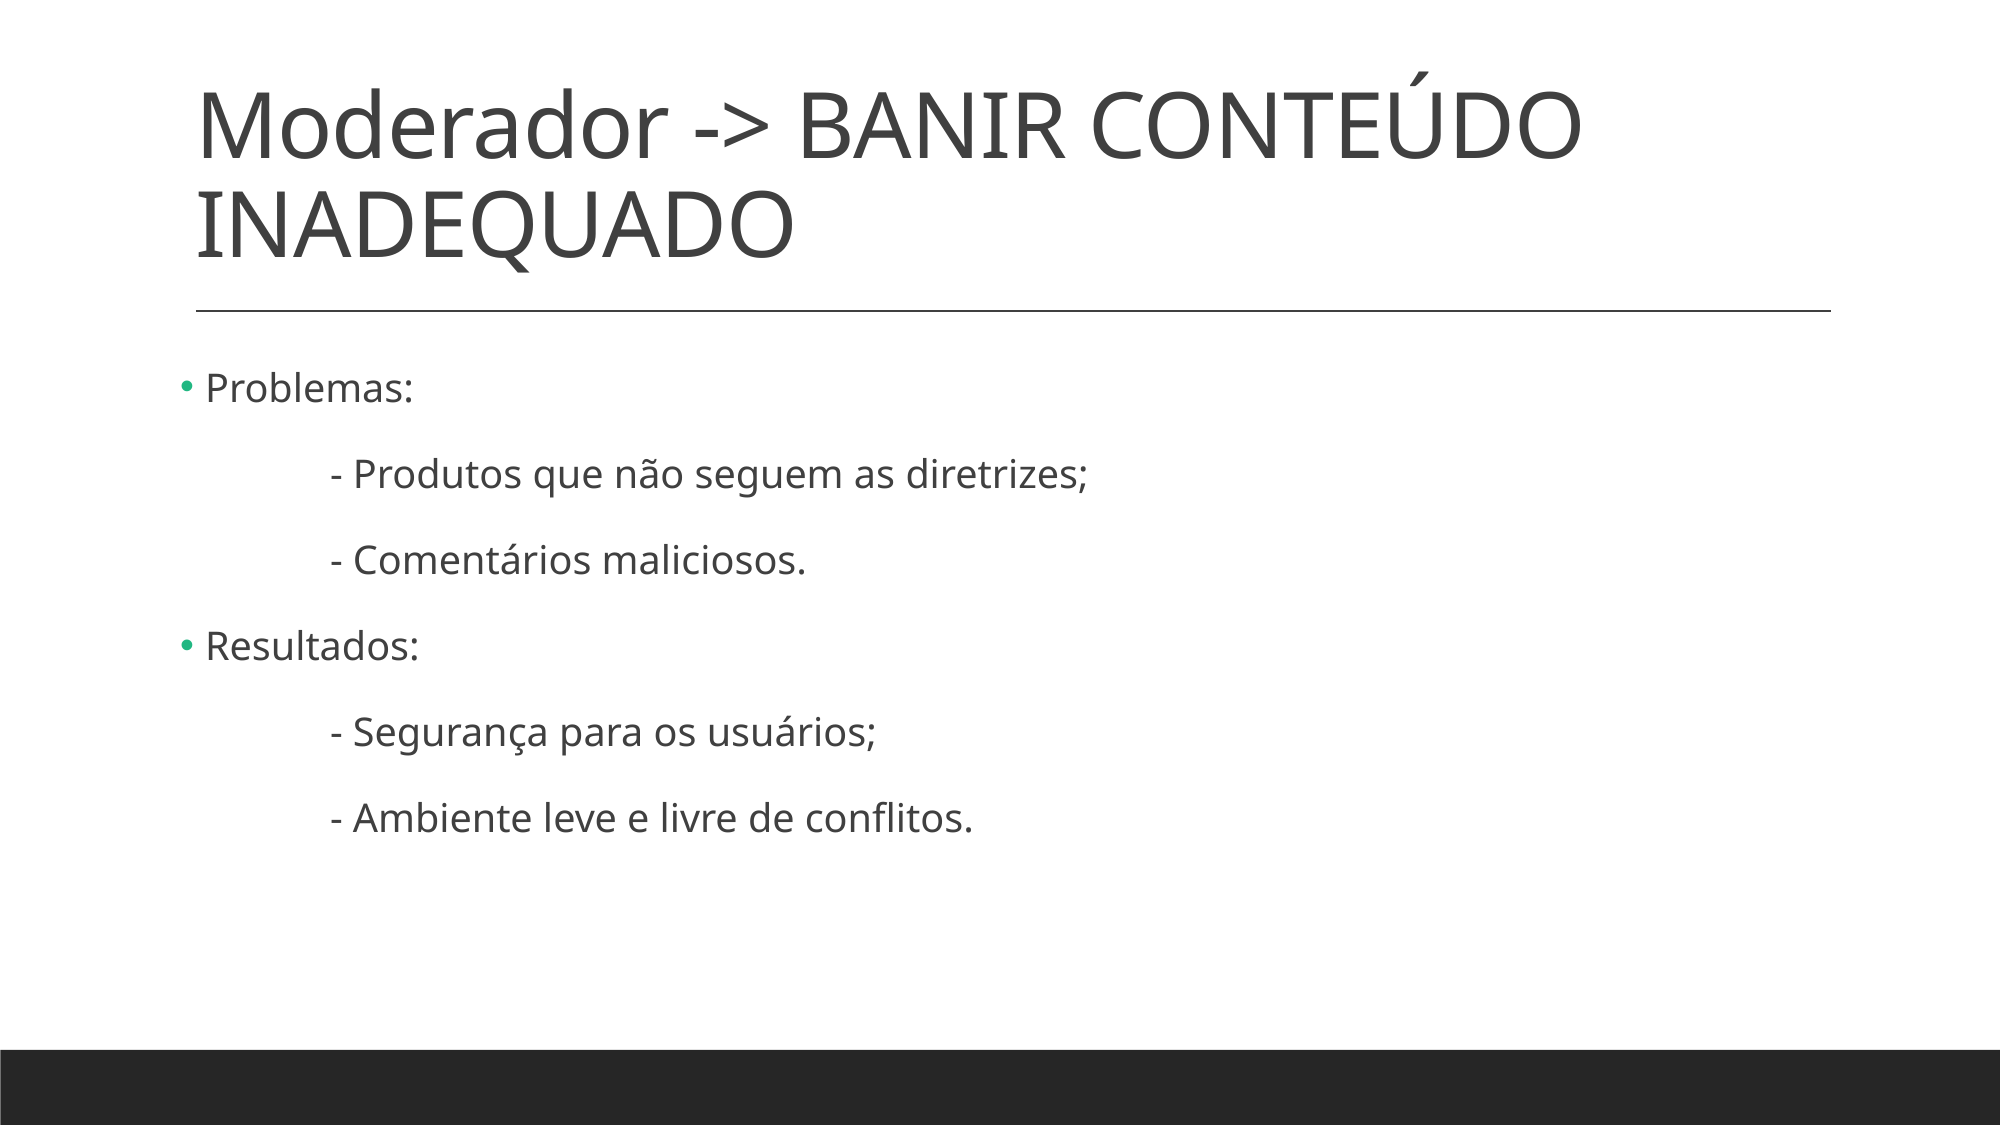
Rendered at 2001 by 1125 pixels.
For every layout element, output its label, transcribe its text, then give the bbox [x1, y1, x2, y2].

title Moderador -> BANIR CONTEÚDO INADEQUADO [180, 47, 1830, 285]
list Problemas: - Produtos que não seguem as diretrizes; - Comentários maliciosos. Resultados: - Segurança para os usuários; - Ambiente leve e livre de conflitos. [180, 345, 1830, 963]
